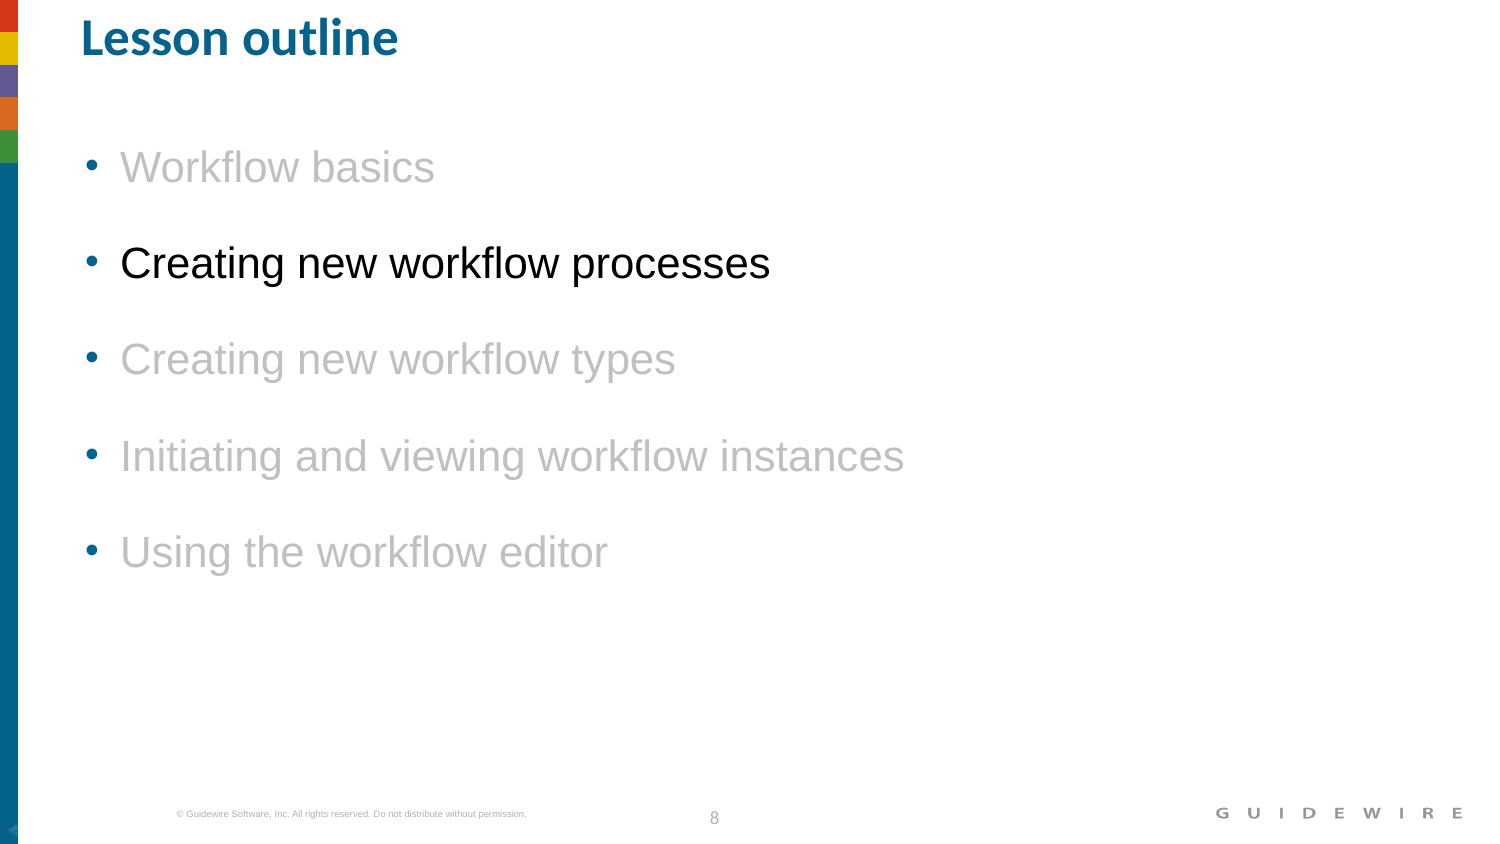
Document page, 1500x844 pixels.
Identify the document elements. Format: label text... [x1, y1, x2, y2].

title Lesson outline [81, 14, 1446, 107]
picture [0, 0, 18, 162]
picture [1215, 805, 1480, 822]
picture [11, 826, 18, 834]
list Workflow basics Creating new workflow processes Creating new workflow types Initiating and viewing workflow instances Using the workflow editor [85, 112, 1450, 788]
